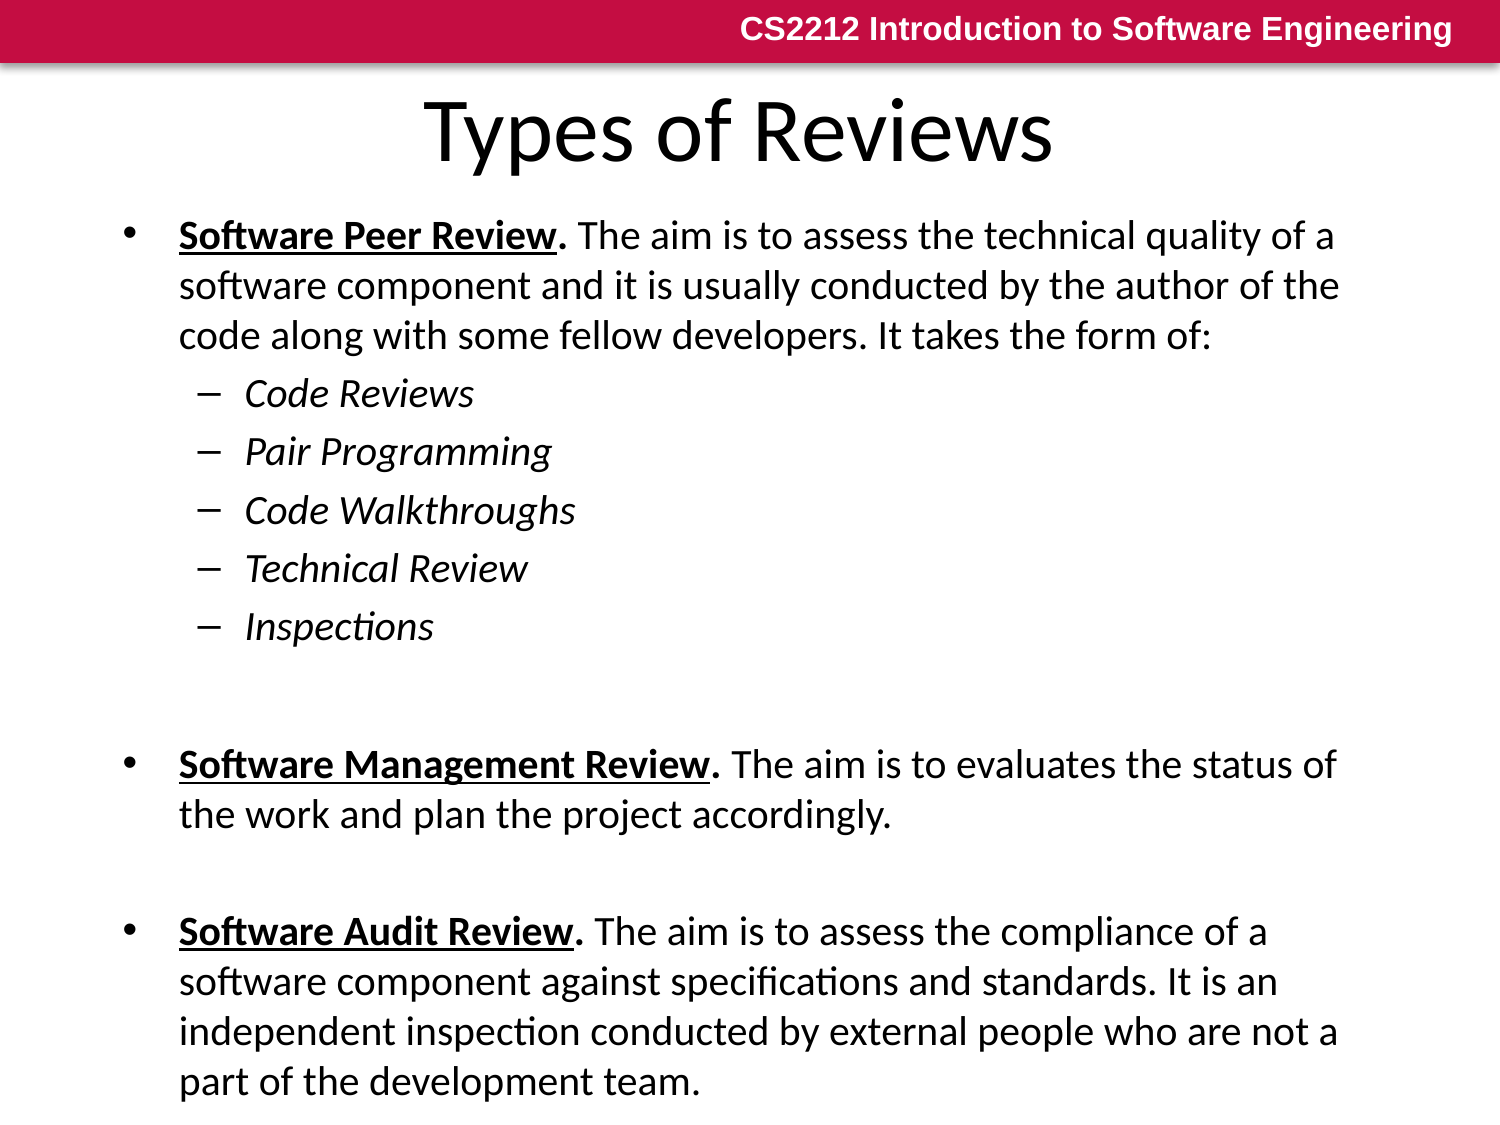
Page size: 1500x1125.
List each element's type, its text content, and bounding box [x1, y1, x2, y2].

picture [0, 0, 1500, 63]
title Types of Reviews [112, 62, 1388, 250]
list Software Peer Review. The aim is to assess the technical quality of a software component and it is usually conducted by the author of the code along with some fellow developers. It takes the form of: Code Reviews Pair Programming Code Walkthroughs Technical Review Inspections Software Management Review. The aim is to evaluates the status of the work and plan the project accordingly. Software Audit Review. The aim is to assess the compliance of a software component against specifications and standards. It is an independent inspection conducted by external people who are not a part of the development team. [107, 200, 1383, 875]
